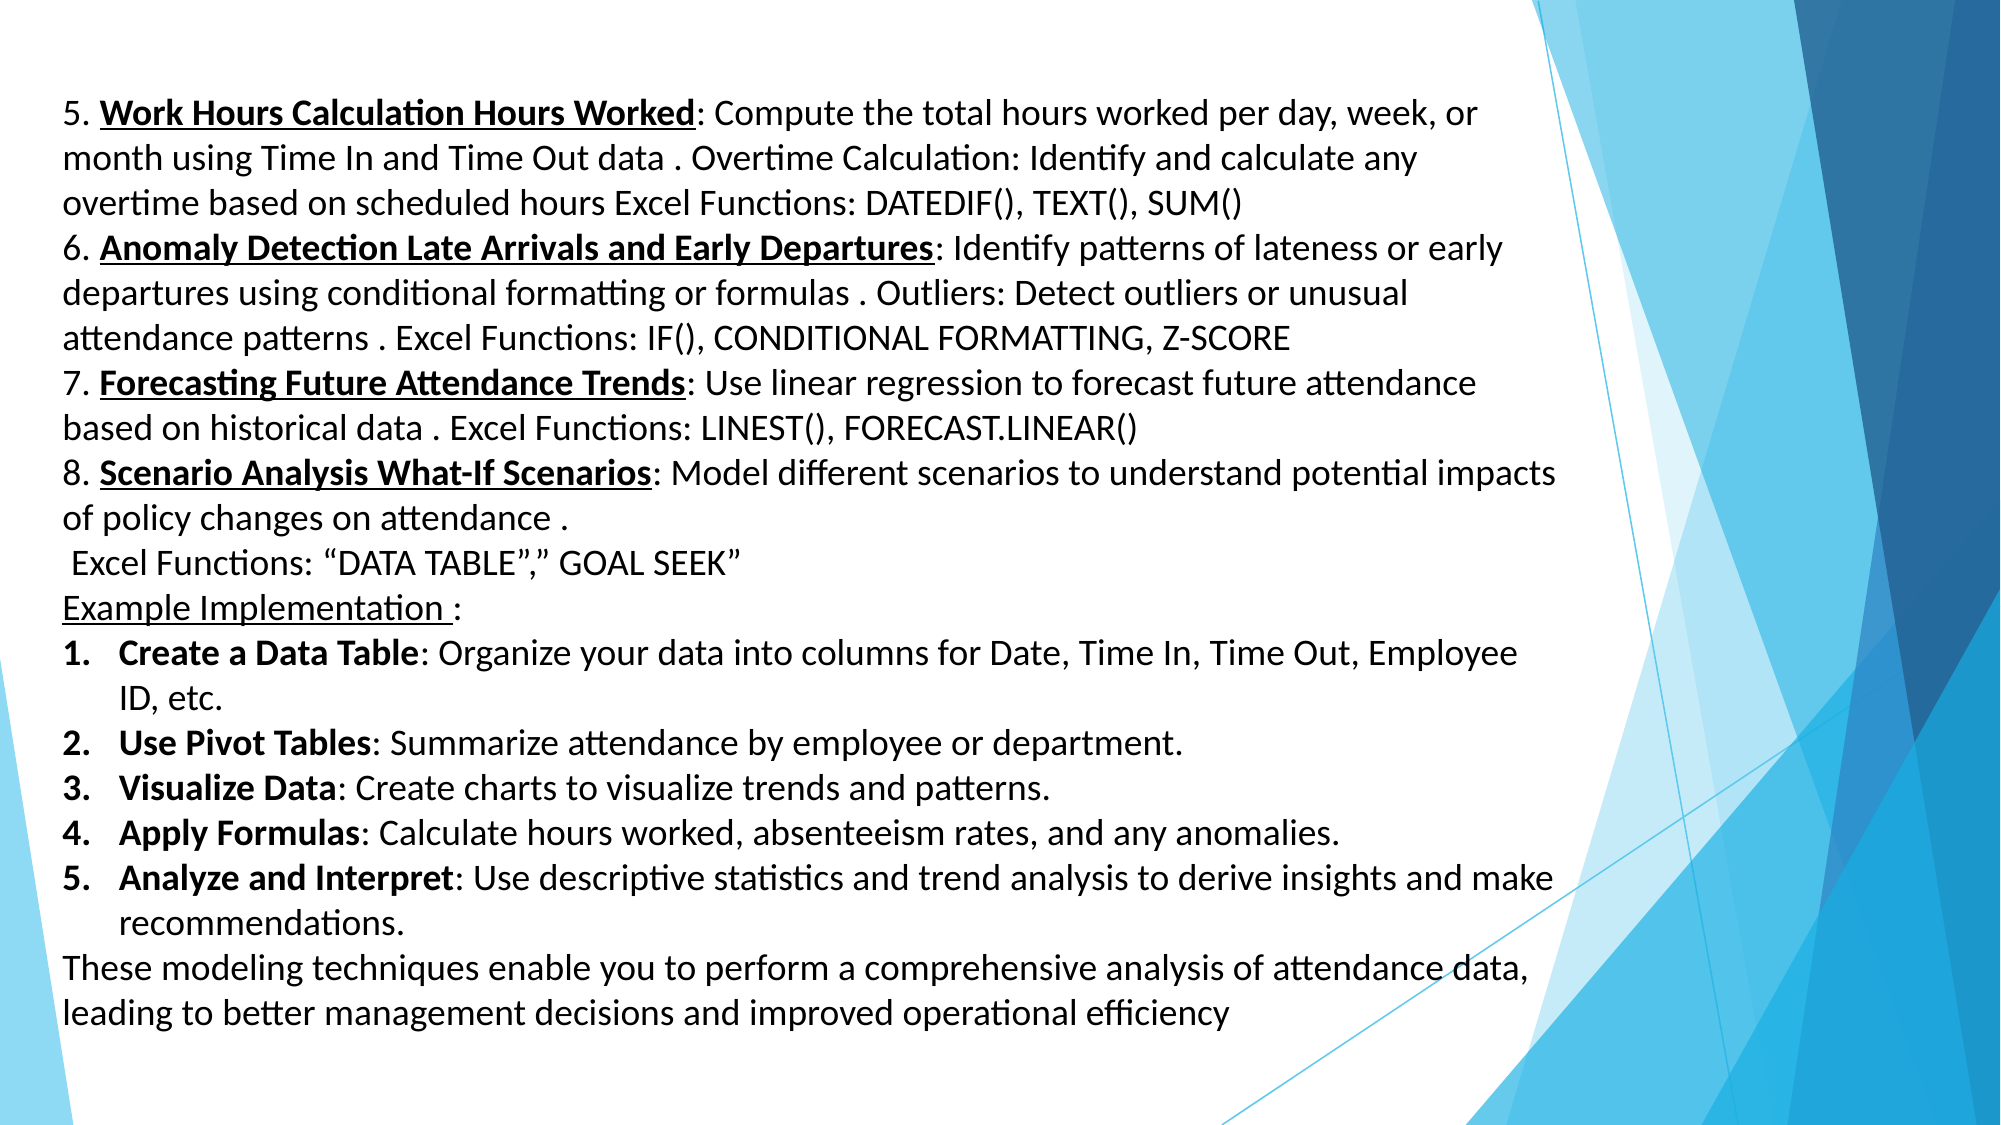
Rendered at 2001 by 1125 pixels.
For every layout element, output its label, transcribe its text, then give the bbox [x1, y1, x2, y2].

list 5. Work Hours Calculation Hours Worked: Compute the total hours worked per day, week, or month using Time In and Time Out data . Overtime Calculation: Identify and calculate any overtime based on scheduled hours Excel Functions: DATEDIF(), TEXT(), SUM() 6. Anomaly Detection Late Arrivals and Early Departures: Identify patterns of lateness or early departures using conditional formatting or formulas . Outliers: Detect outliers or unusual attendance patterns . Excel Functions: IF(), CONDITIONAL FORMATTING, Z-SCORE 7. Forecasting Future Attendance Trends: Use linear regression to forecast future attendance based on historical data . Excel Functions: LINEST(), FORECAST.LINEAR() 8. Scenario Analysis What-If Scenarios: Model different scenarios to understand potential impacts of policy changes on attendance . Excel Functions: “DATA TABLE”,” GOAL SEEK” Example Implementation : Create a Data Table: Organize your data into columns for Date, Time In, Time Out, Employee ID, etc. Use Pivot Tables: Summarize attendance by employee or department. Visualize Data: Create charts to visualize trends and patterns. Apply Formulas: Calculate hours worked, absenteeism rates, and any anomalies. Analyze and Interpret: Use descriptive statistics and trend analysis to derive insights and make recommendations. These modeling techniques enable you to perform a comprehensive analysis of attendance data, leading to better management decisions and improved operational efficiency [62, 87, 1563, 875]
